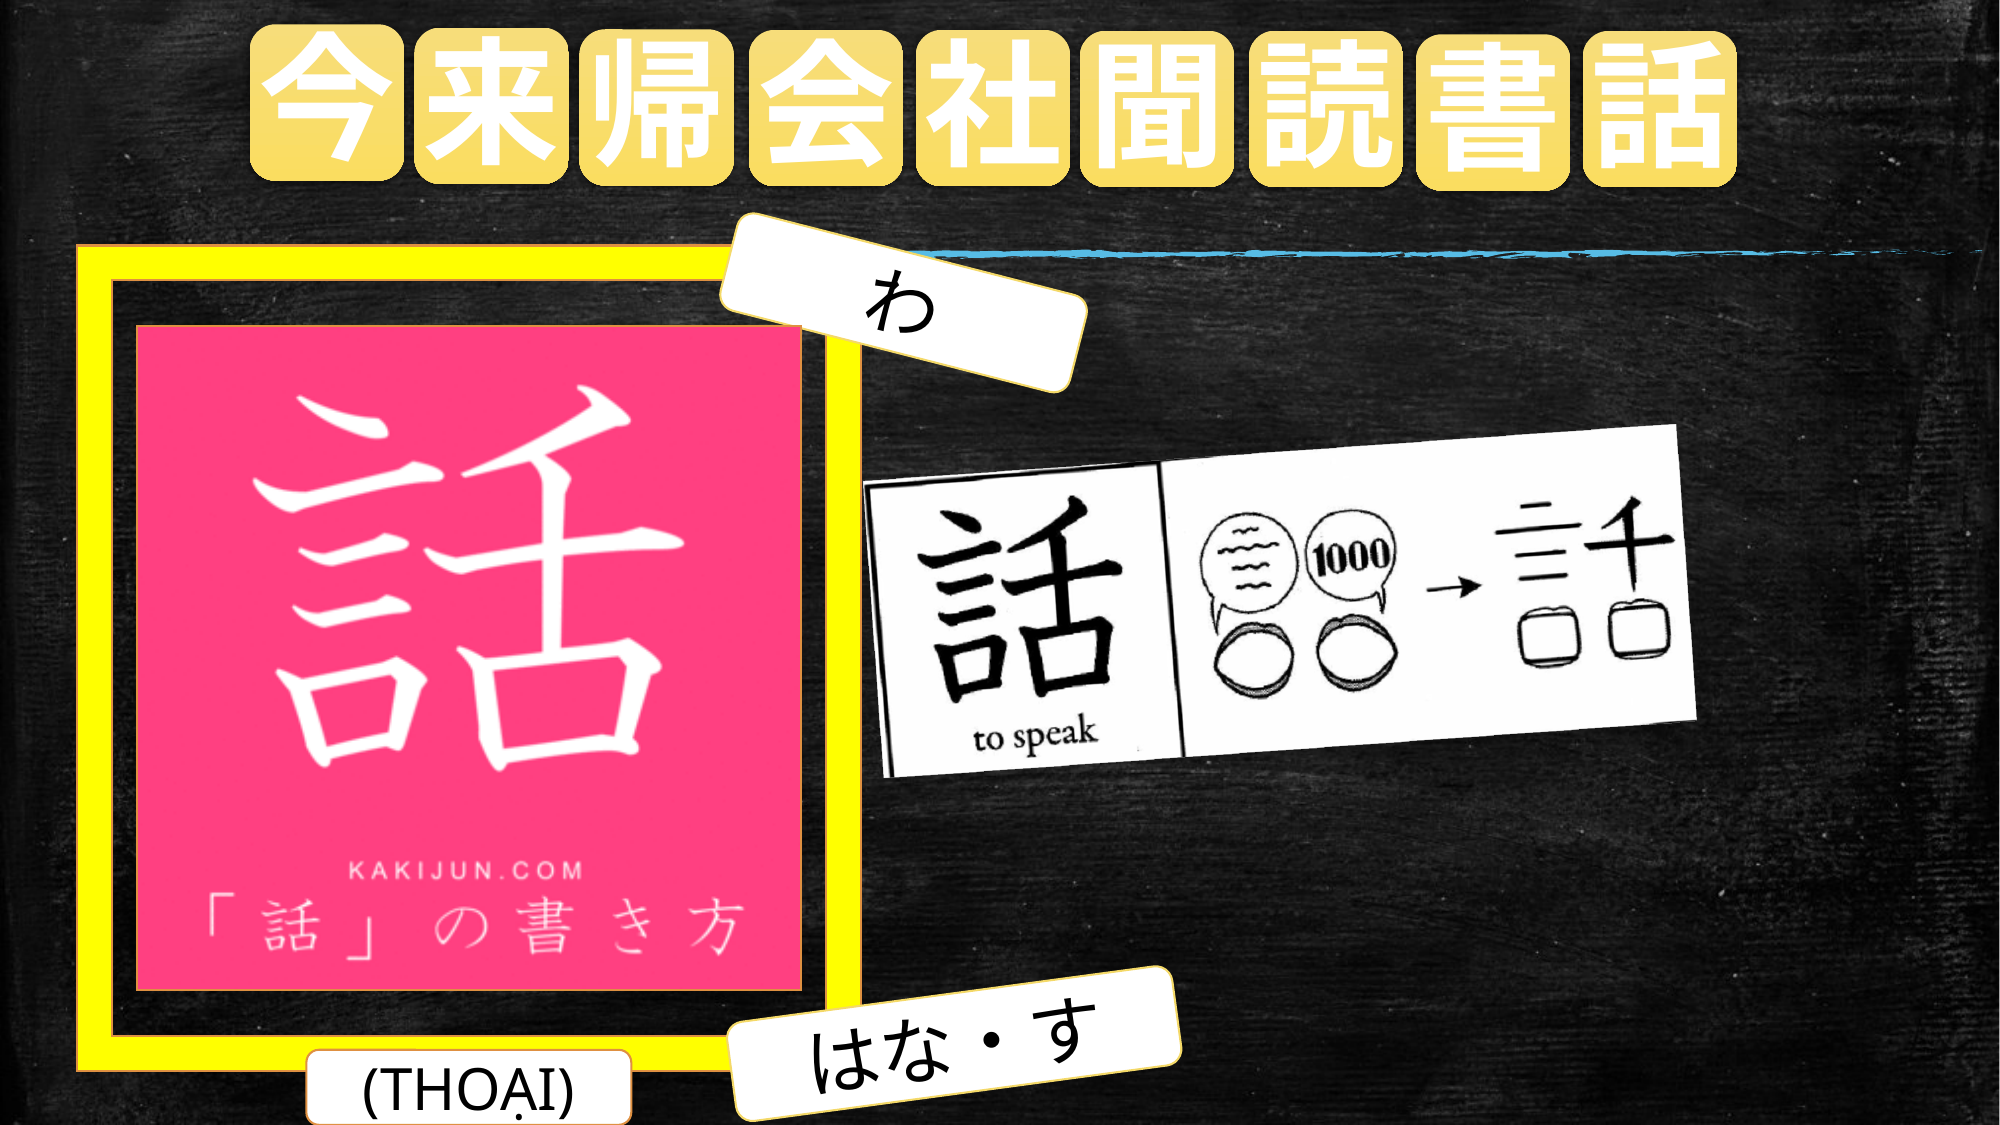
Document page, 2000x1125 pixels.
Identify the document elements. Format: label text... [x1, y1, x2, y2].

text_box 聞 [1079, 30, 1235, 188]
text_box はな・す [727, 966, 1182, 1121]
text_box 会 [748, 29, 904, 187]
text_box わ [720, 213, 1087, 393]
text_box 読 [1248, 30, 1404, 188]
picture [137, 326, 801, 990]
picture [112, 281, 826, 1035]
text_box 話 [1582, 30, 1738, 188]
picture [0, 0, 2000, 1125]
text_box [826, 335, 862, 1010]
text_box 社 [915, 29, 1071, 187]
text_box 来 [414, 27, 569, 184]
text_box (THOẠI) [306, 1049, 632, 1125]
text_box [76, 245, 732, 1071]
text_box 今 [249, 24, 405, 181]
text_box 書 [1415, 34, 1571, 191]
text_box 帰 [579, 29, 734, 186]
